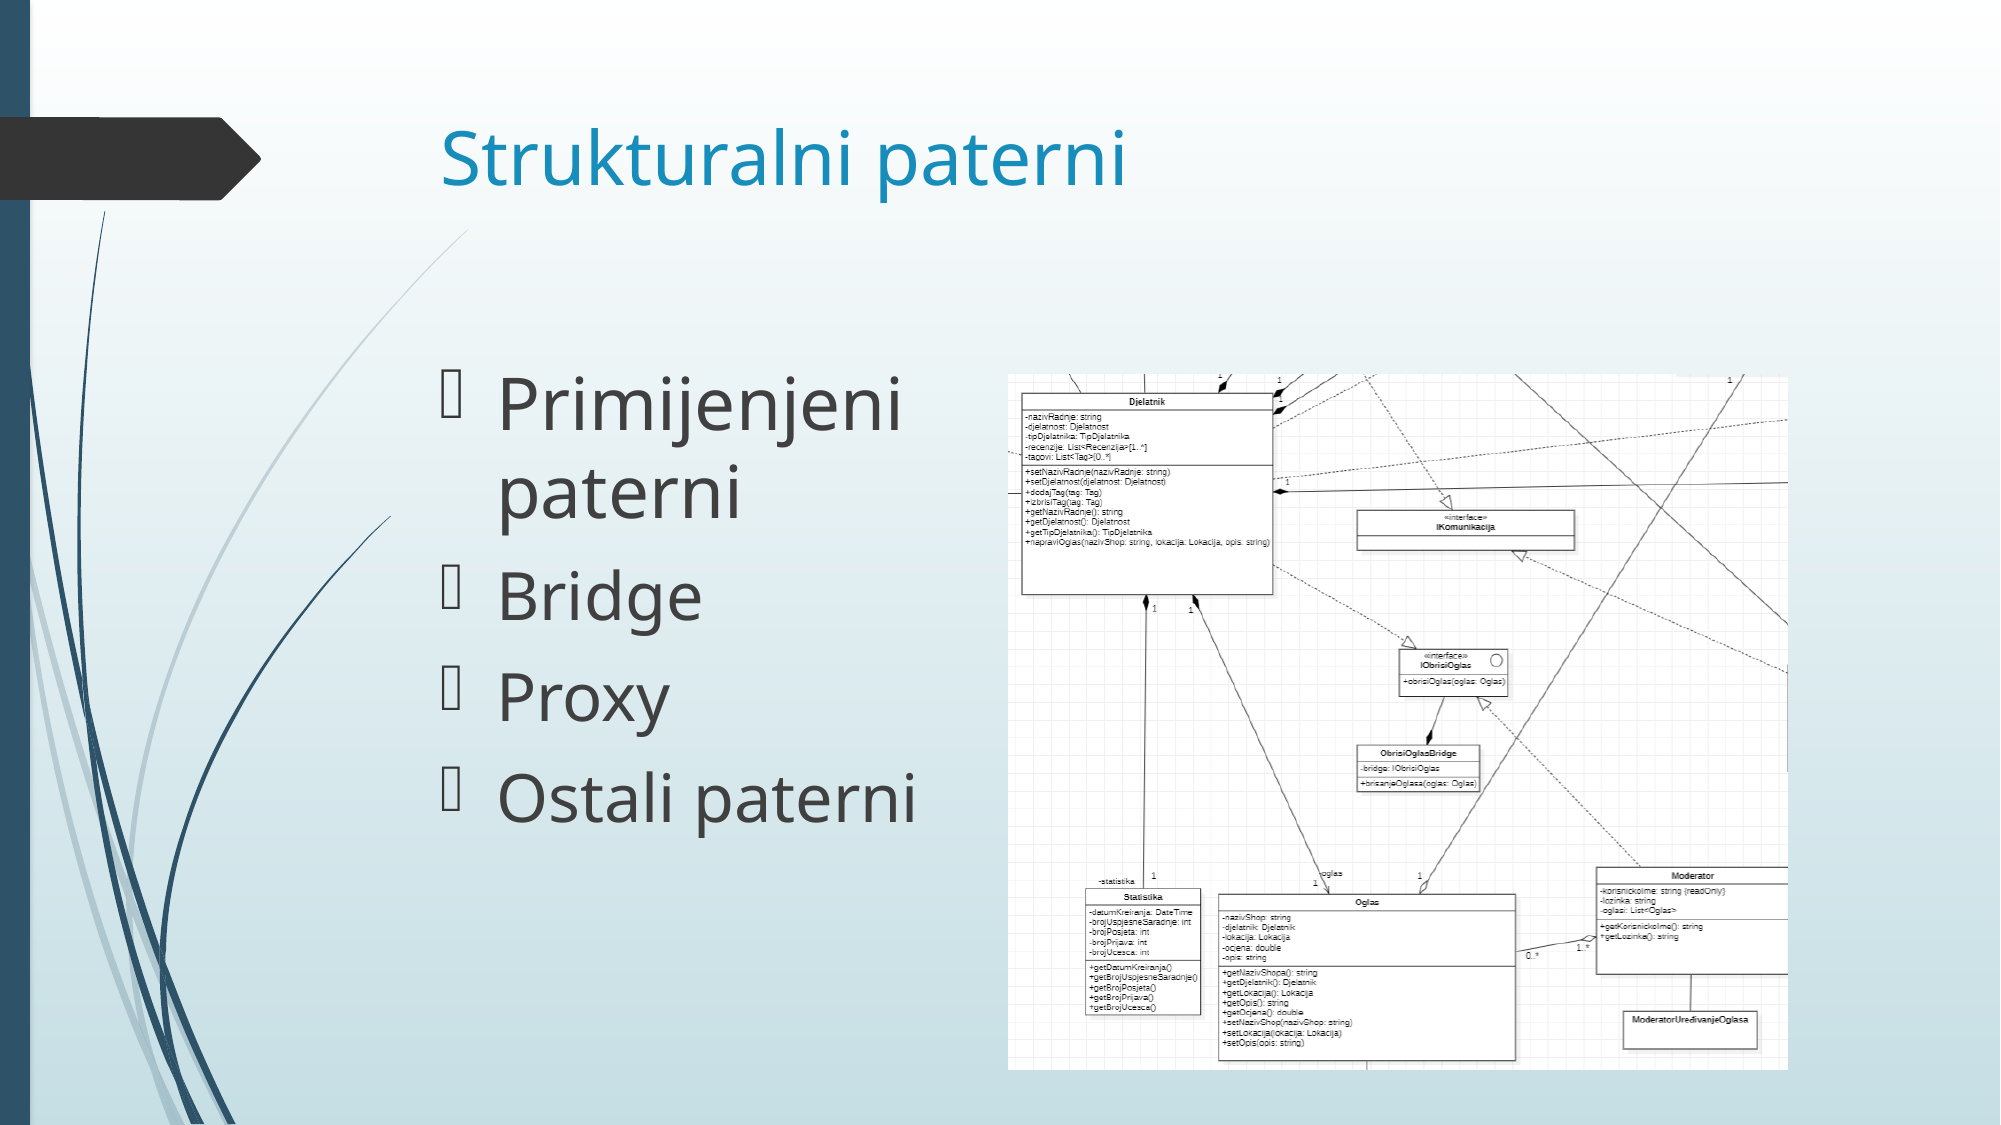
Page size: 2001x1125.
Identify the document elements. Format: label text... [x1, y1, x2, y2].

title Strukturalni paterni [425, 102, 1888, 313]
list Primijenjeni paterni Bridge Proxy Ostali paterni [424, 350, 1133, 970]
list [1007, 374, 1788, 1070]
